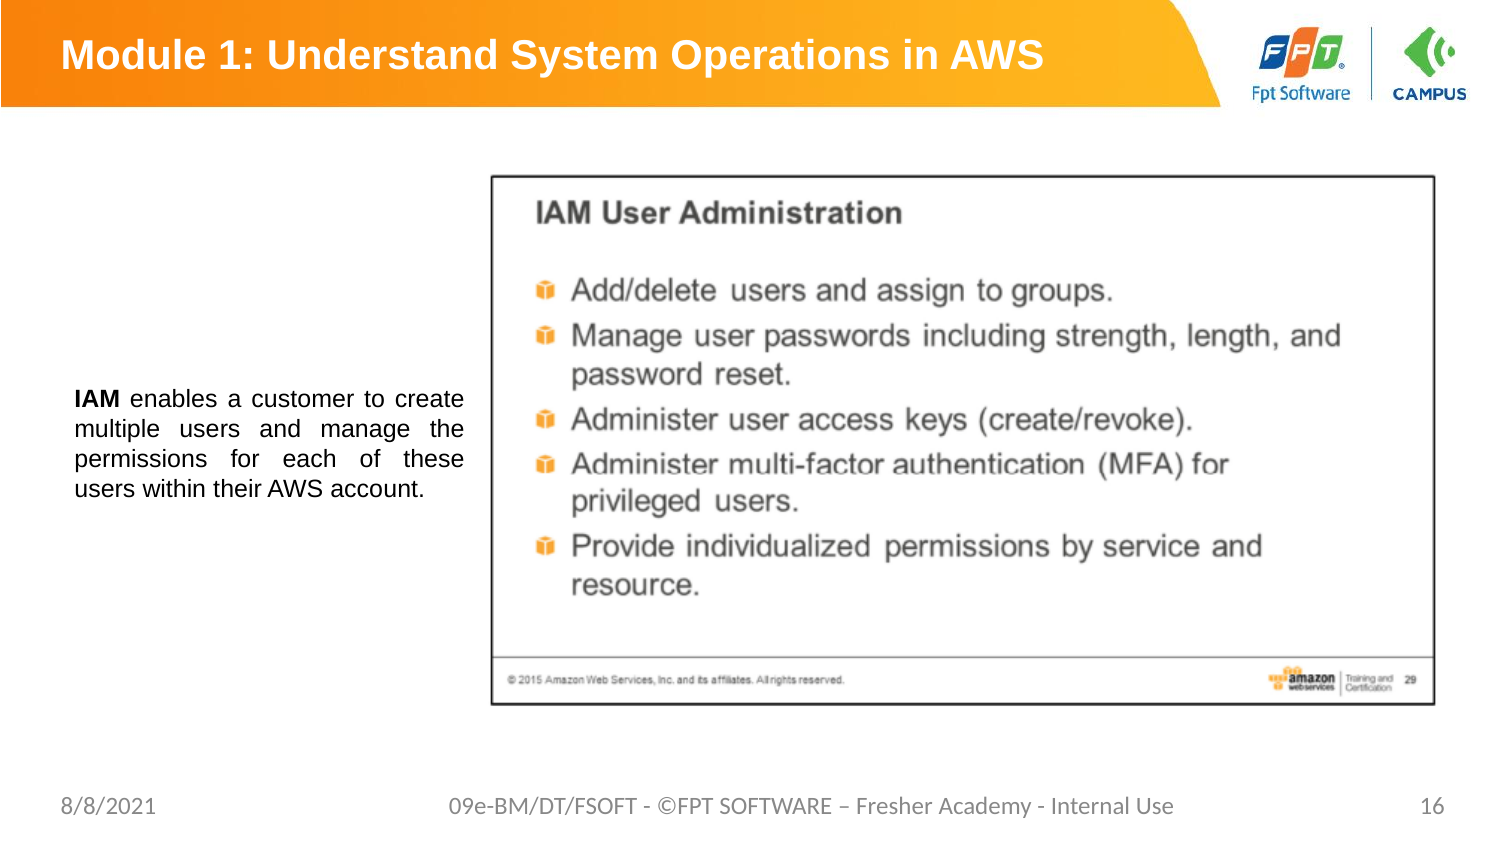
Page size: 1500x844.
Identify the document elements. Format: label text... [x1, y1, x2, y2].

picture [1, 0, 1499, 844]
title Module 1: Understand System Operations in AWS [45, 0, 1176, 106]
text_box IAM enables a customer to create multiple users and manage the permissions for each of these users within their AWS account. [59, 374, 481, 570]
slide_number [45, 782, 270, 827]
footer 09e-BM/DT/FSOFT - ©FPT SOFTWARE – Fresher Academy - Internal Use [289, 782, 1335, 827]
slide_number 16 [1350, 782, 1461, 827]
